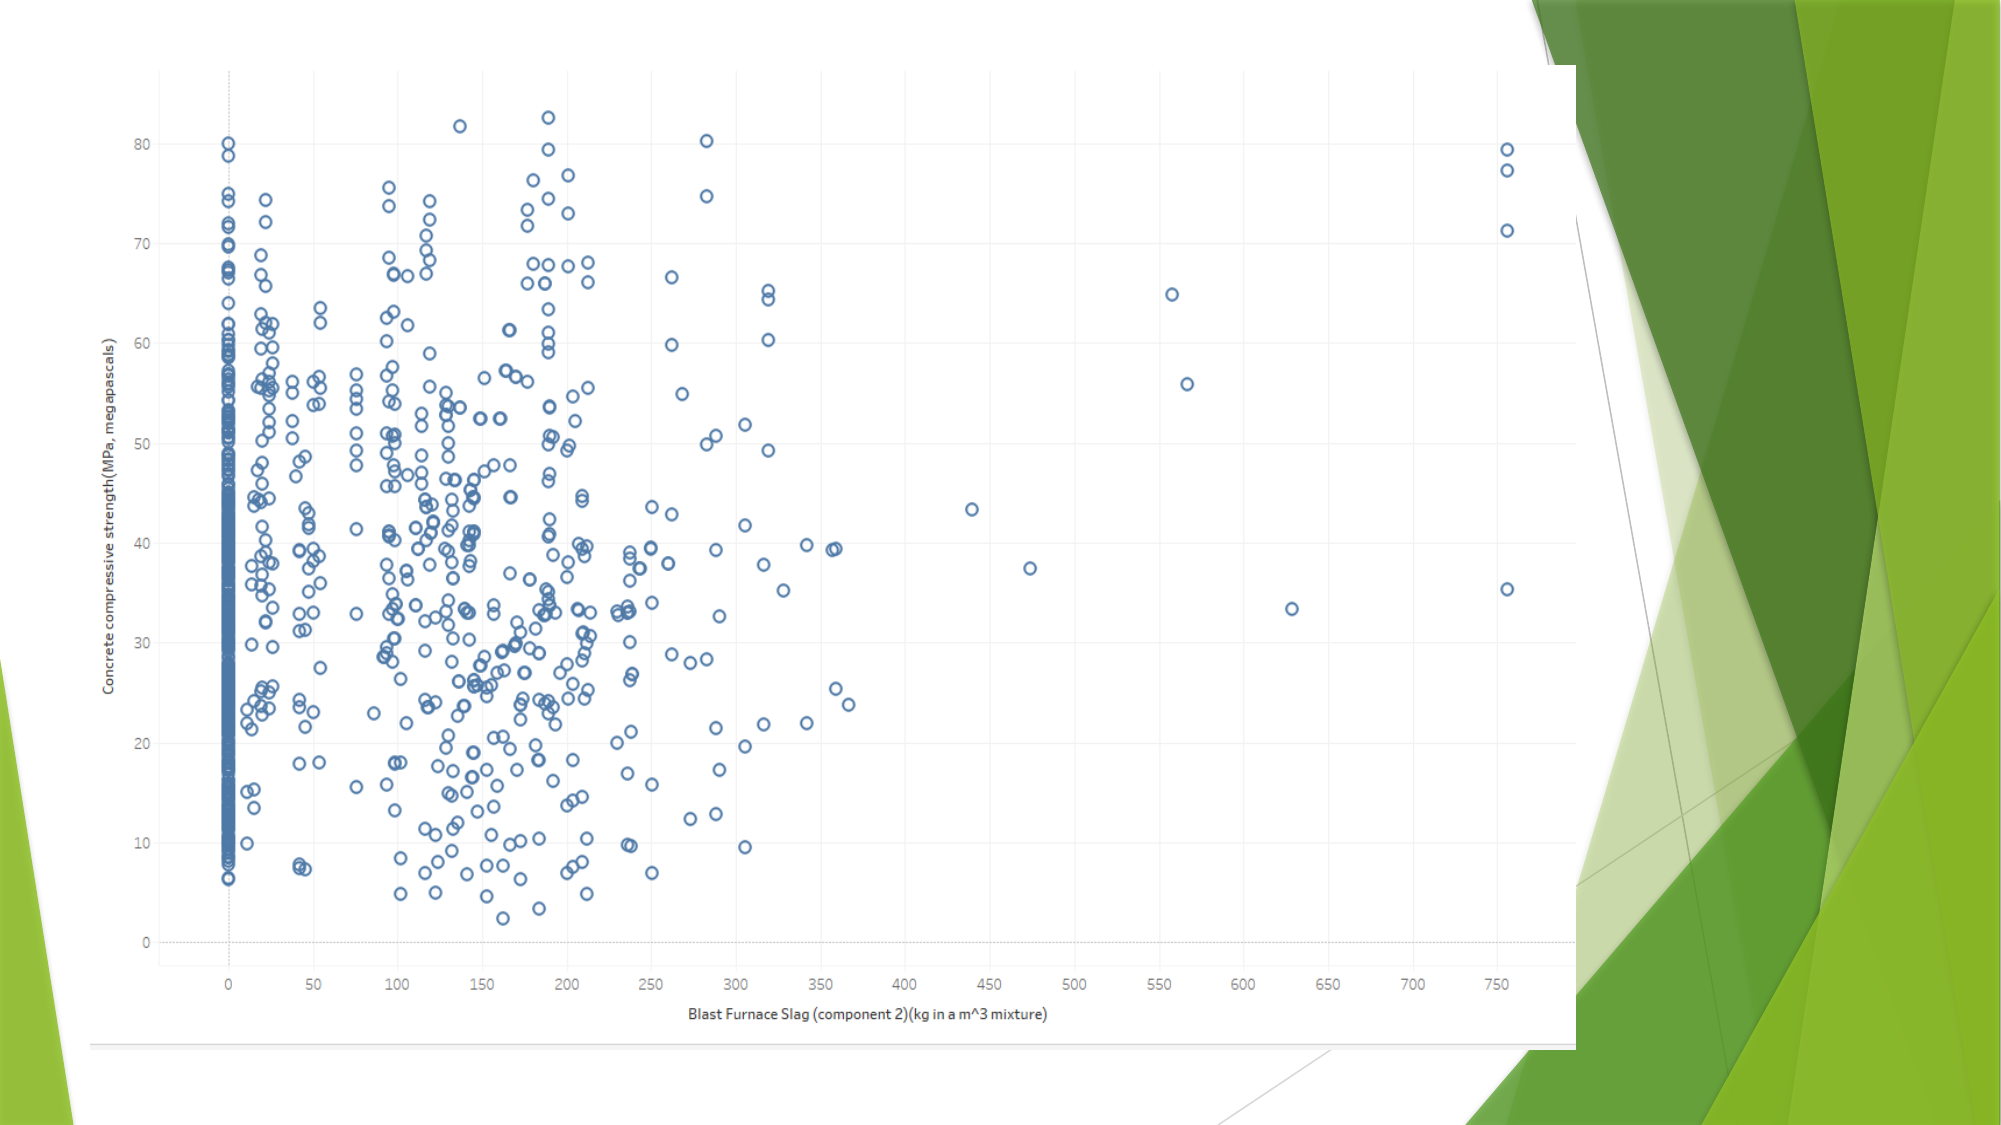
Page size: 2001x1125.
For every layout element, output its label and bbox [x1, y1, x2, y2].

picture [89, 65, 1577, 1051]
